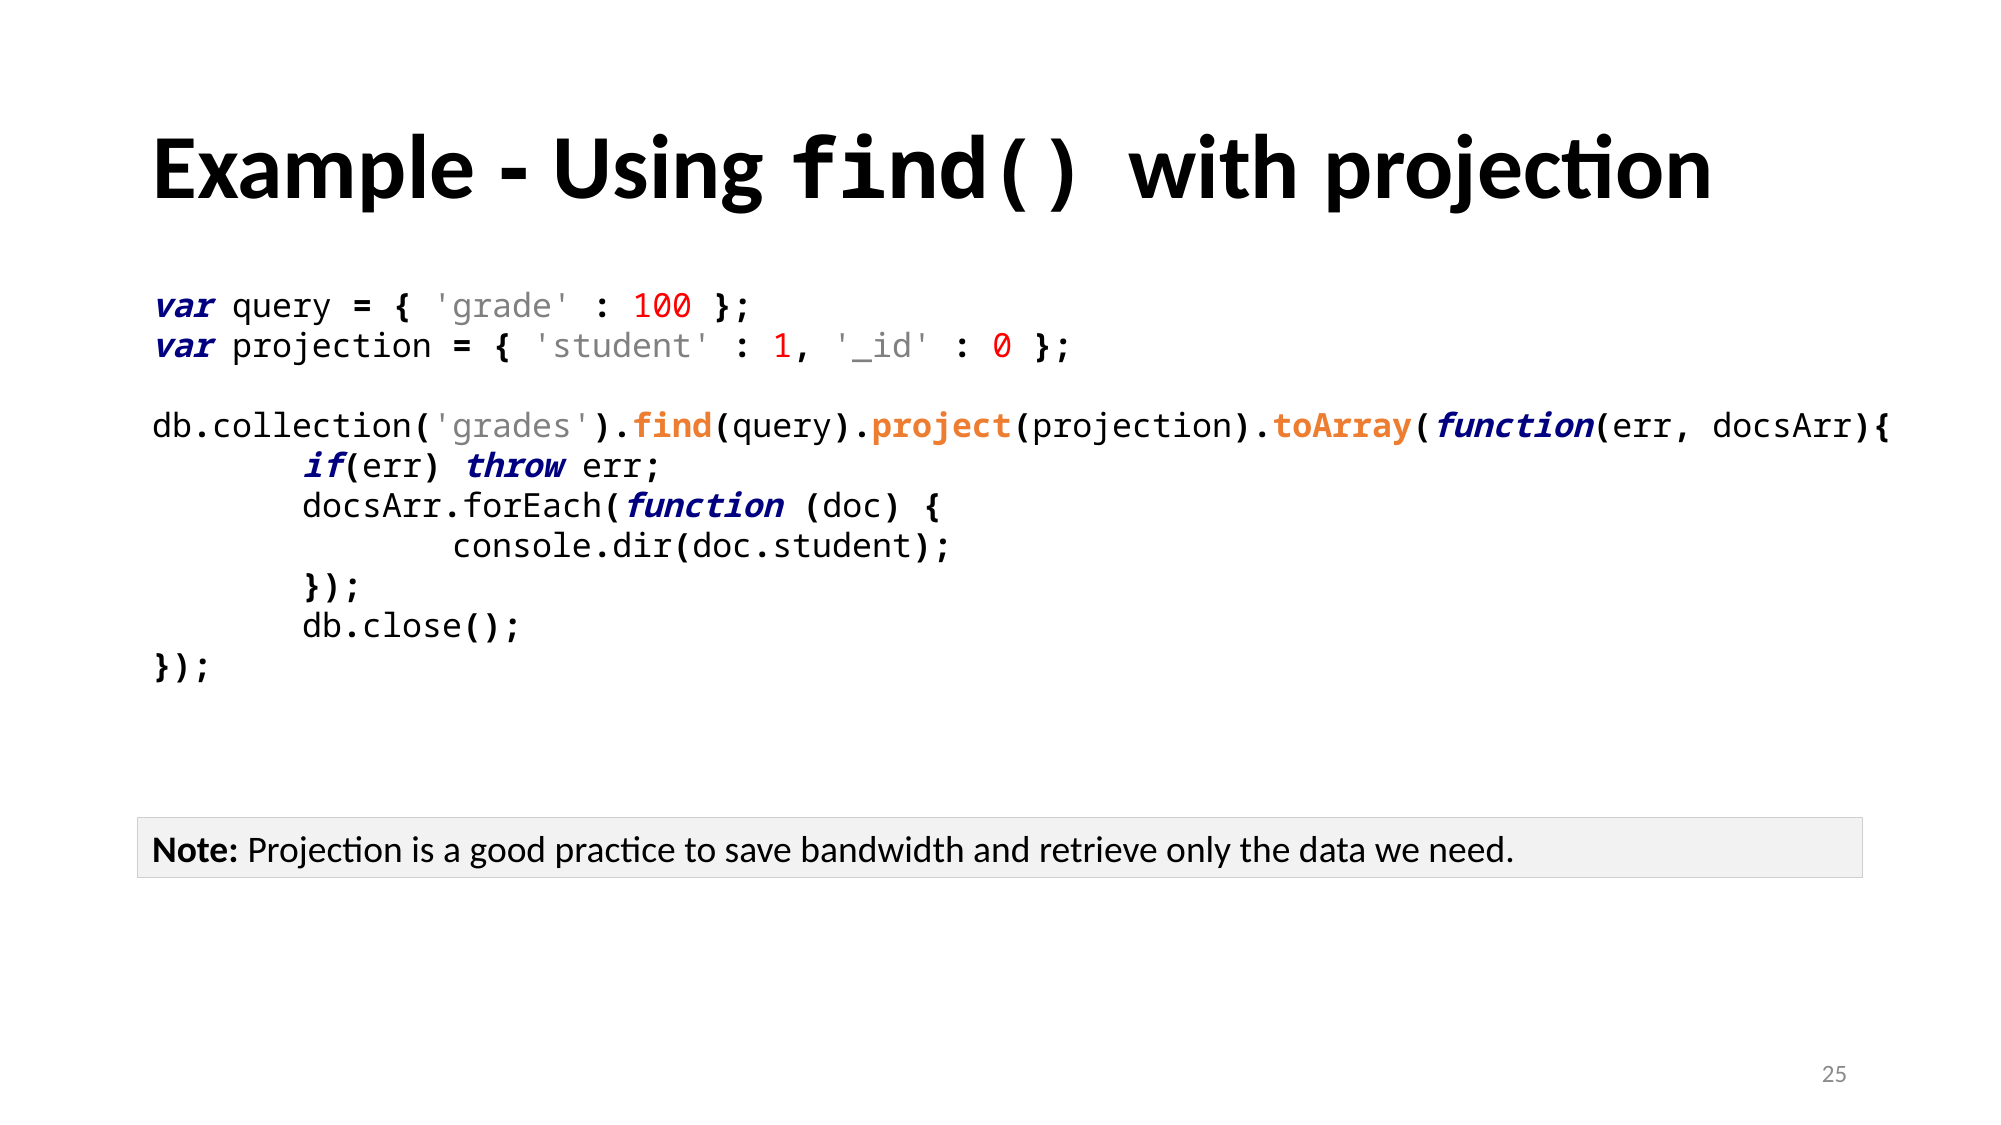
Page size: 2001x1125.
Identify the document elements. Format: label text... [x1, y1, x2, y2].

text_box var query = { 'grade' : 100 }; var projection = { 'student' : 1, '_id' : 0 }; db.collection('grades').find(query).project(projection).toArray(function(err, docsArr){ if(err) throw err; docsArr.forEach(function (doc) { console.dir(doc.student); }); db.close(); }); [137, 277, 1952, 692]
slide_number 25 [1412, 1042, 1863, 1103]
text_box Note: Projection is a good practice to save bandwidth and retrieve only the data we need. [137, 817, 1863, 878]
title Example - Using find() with projection [137, 59, 1863, 277]
